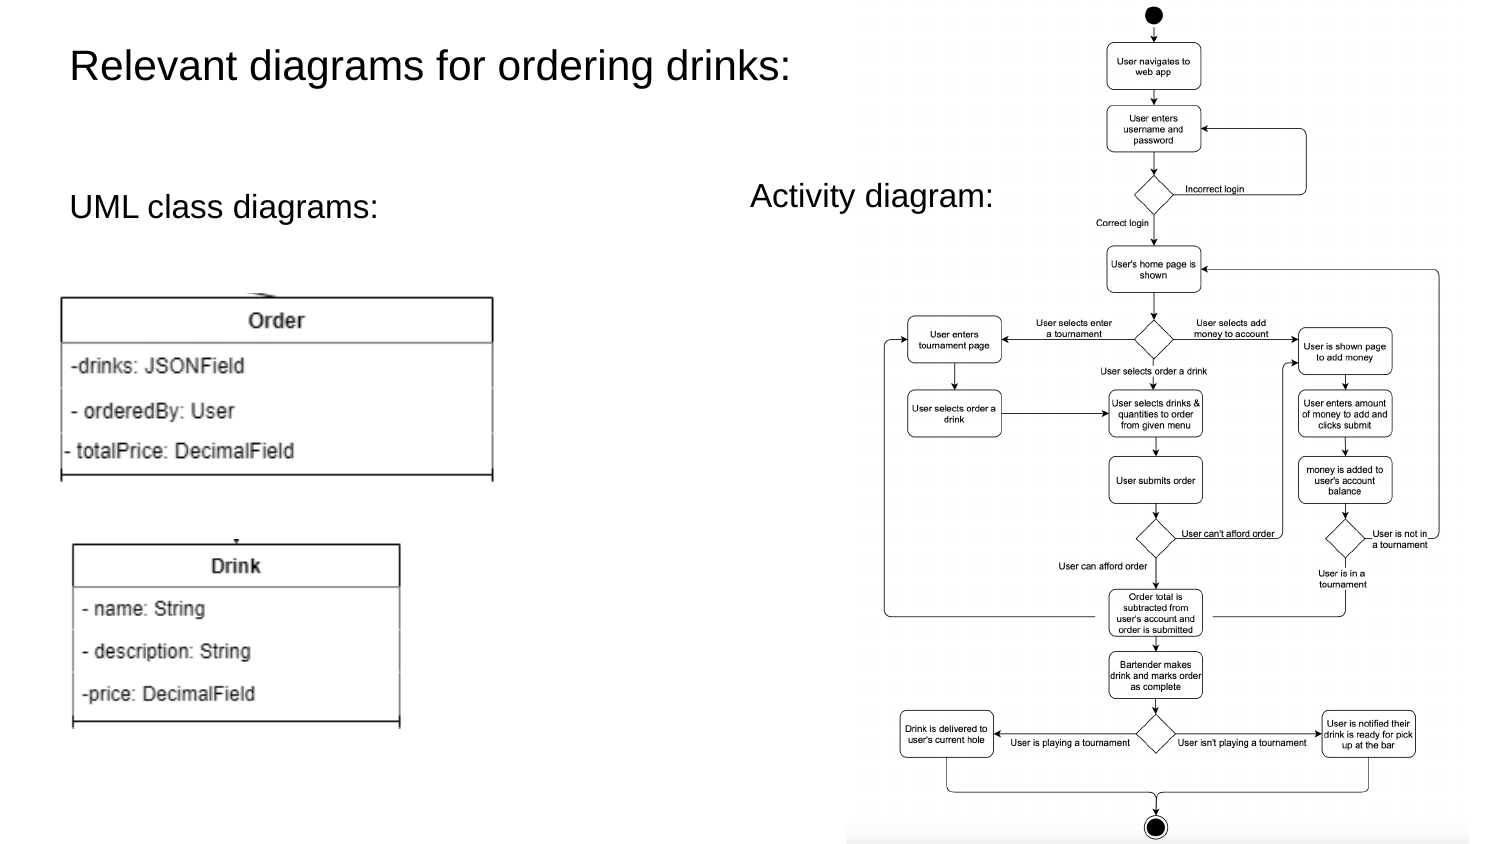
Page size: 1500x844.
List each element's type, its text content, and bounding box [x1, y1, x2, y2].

text_box Activity diagram: [734, 159, 841, 270]
list Relevant diagrams for ordering drinks: [54, 26, 808, 135]
picture [65, 539, 409, 729]
text_box UML class diagrams: [54, 169, 539, 240]
picture [846, 0, 1469, 844]
picture [54, 292, 499, 483]
